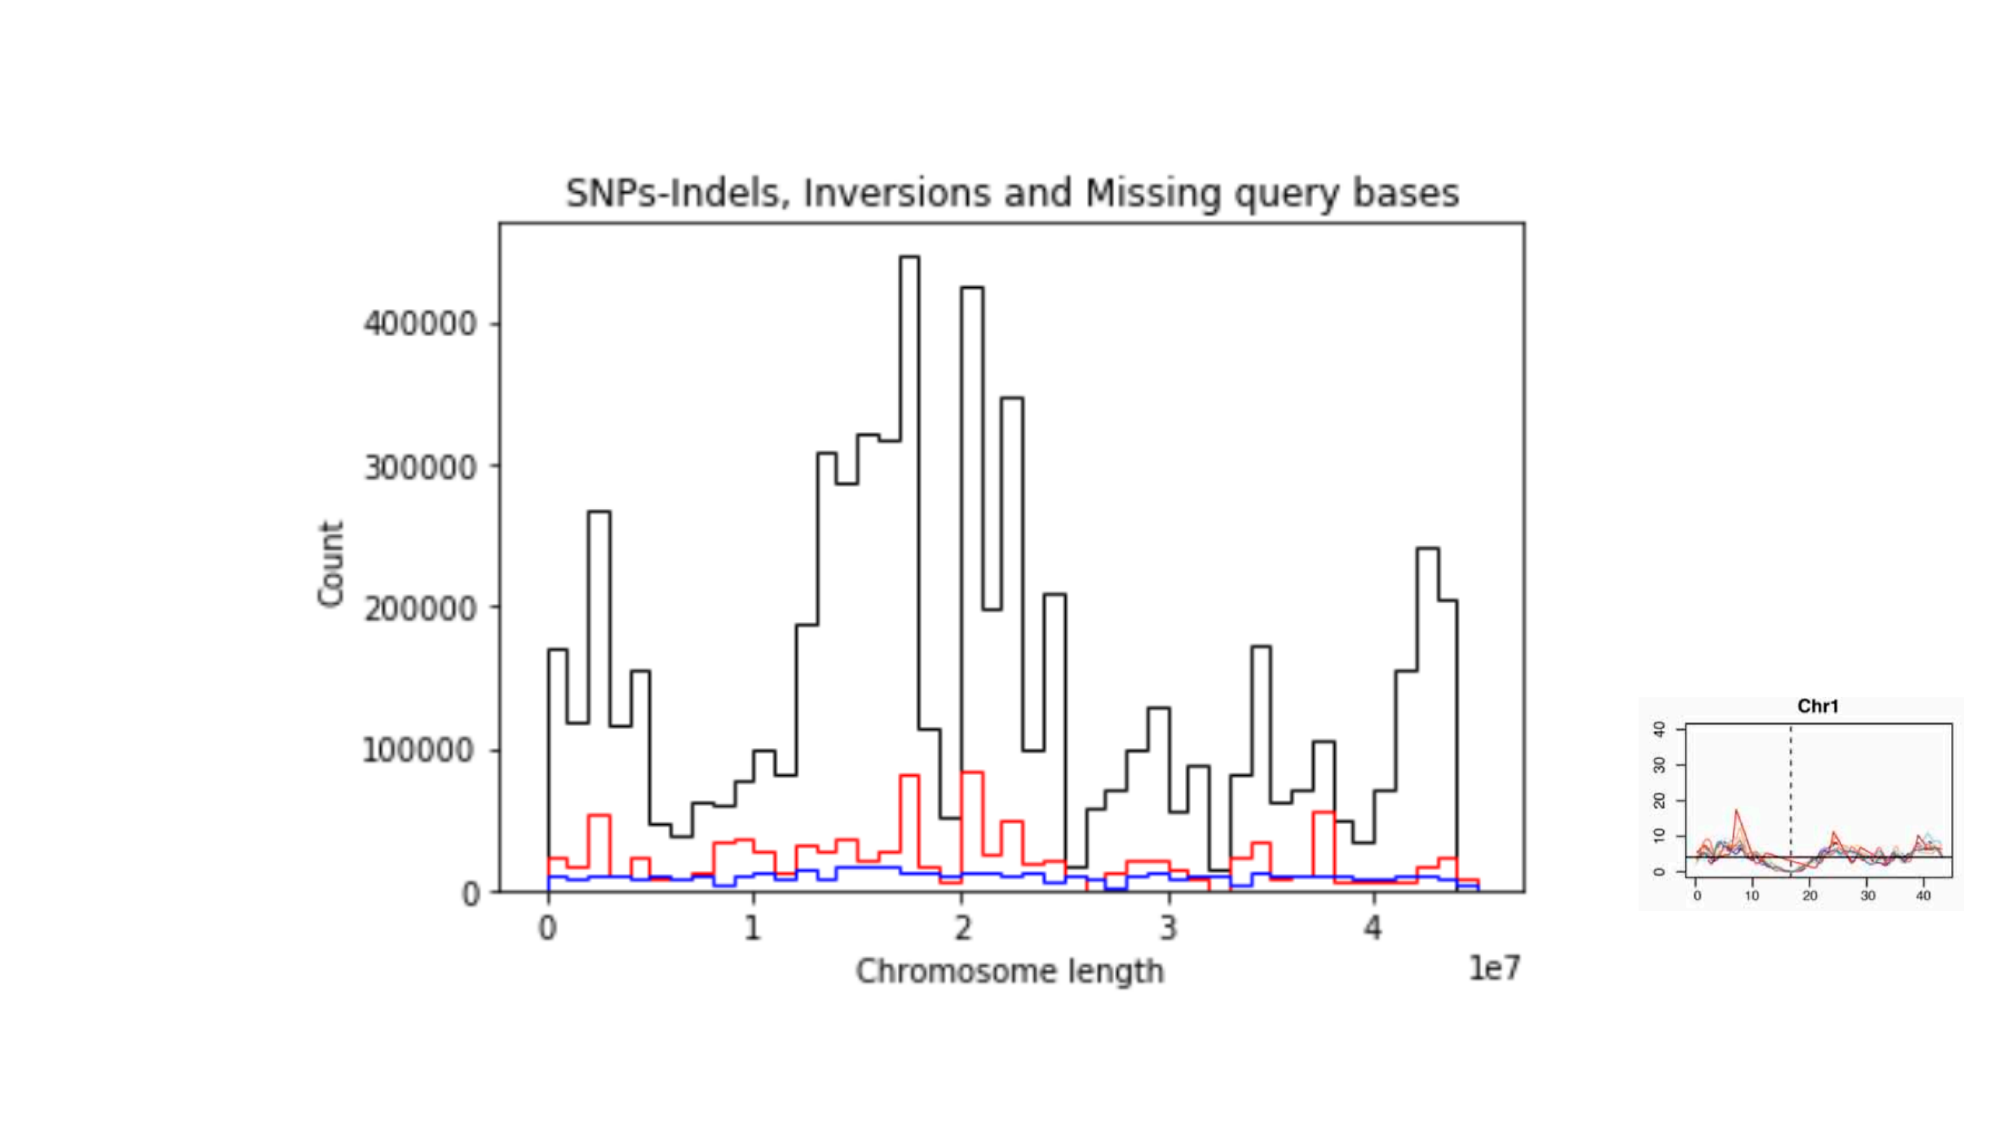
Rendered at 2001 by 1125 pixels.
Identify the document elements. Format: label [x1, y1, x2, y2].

picture [305, 156, 1626, 1014]
picture [1638, 687, 1964, 911]
